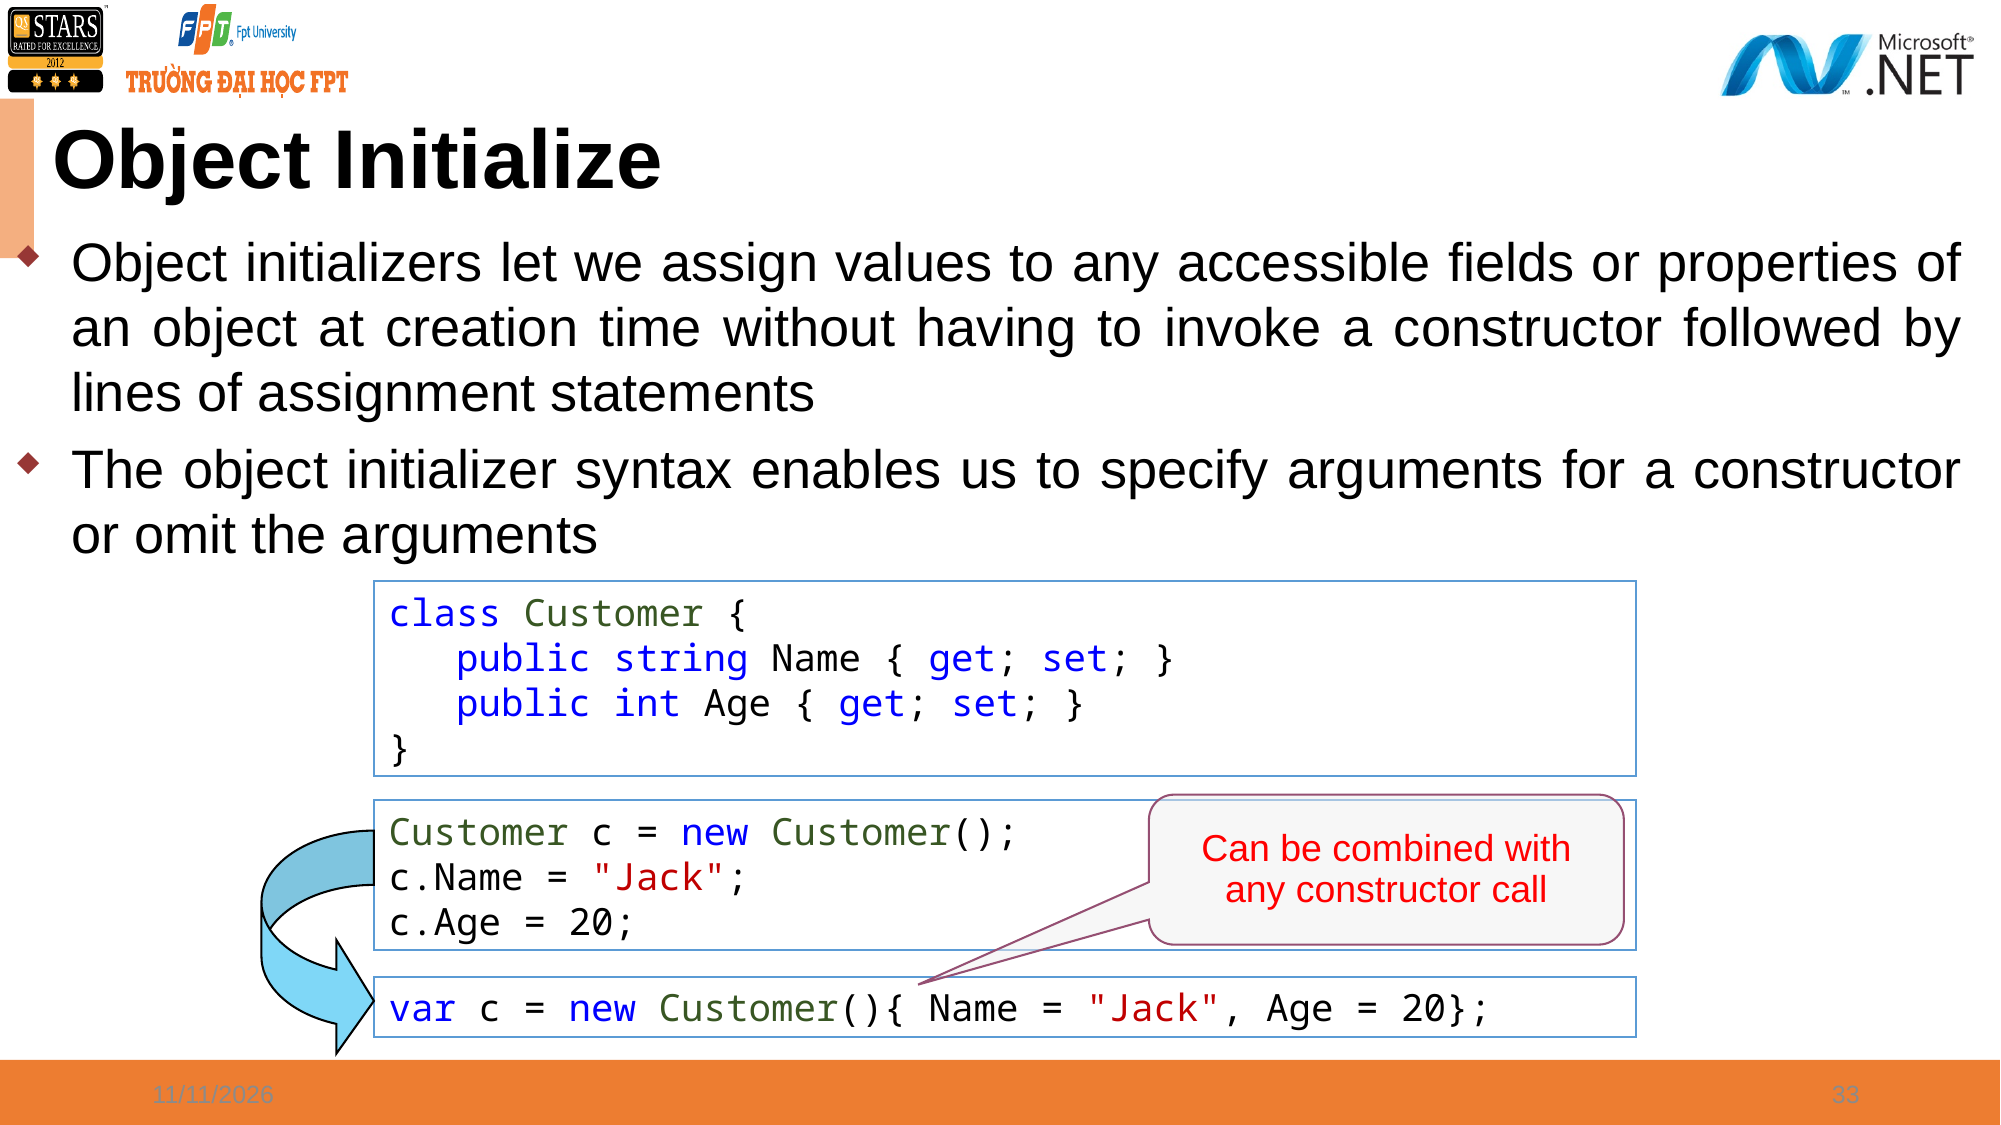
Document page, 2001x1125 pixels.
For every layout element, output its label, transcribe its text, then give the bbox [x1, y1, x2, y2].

text_box Object initializers let we assign values to any accessible fields or properties of an object at creation time without having to invoke a constructor followed by lines of assignment statements The object initializer syntax enables us to specify arguments for a constructor or omit the arguments [0, 219, 1980, 572]
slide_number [137, 1063, 588, 1123]
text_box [261, 581, 1637, 1058]
picture [1685, 0, 2001, 129]
slide_number 33 [1424, 1063, 1875, 1123]
text_box Object Initialize [37, 109, 1387, 213]
